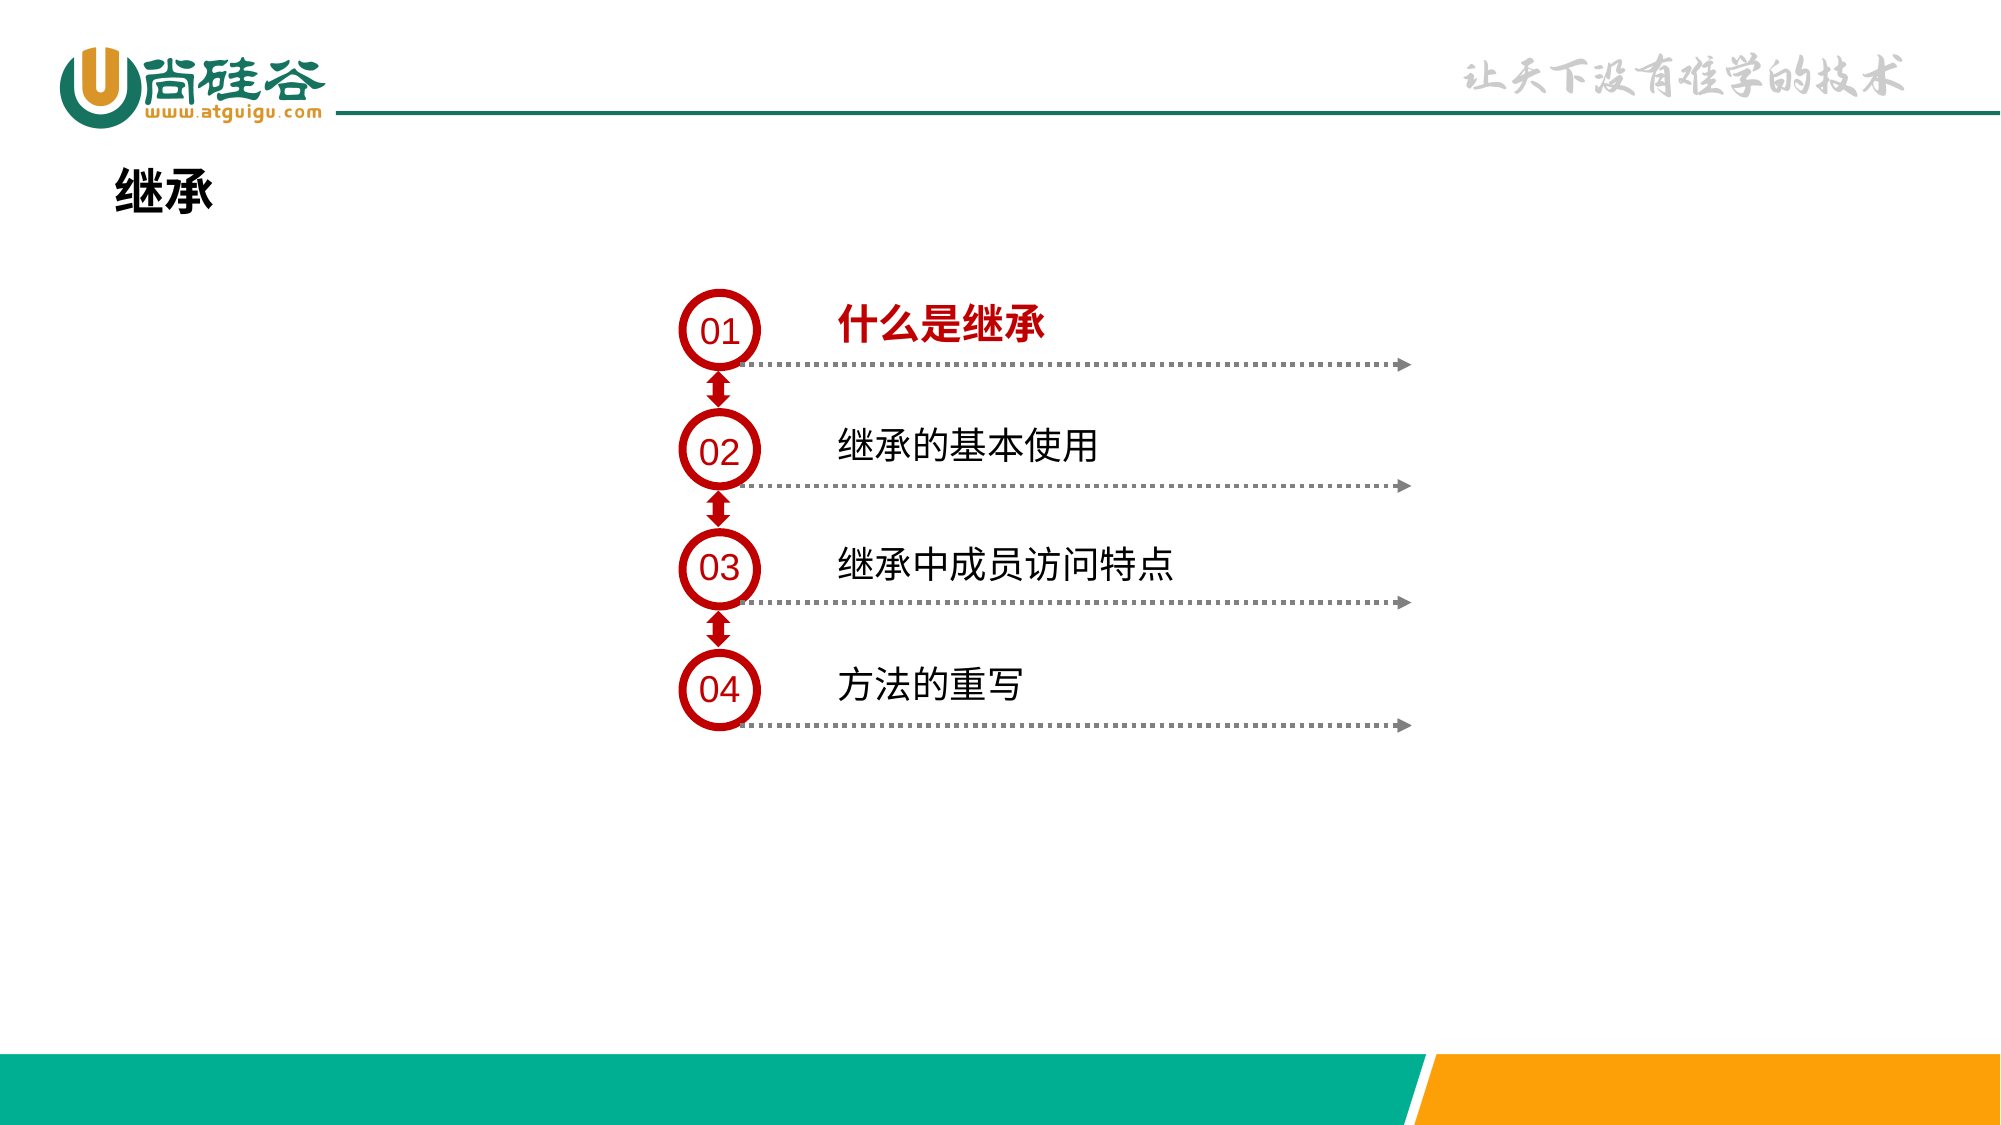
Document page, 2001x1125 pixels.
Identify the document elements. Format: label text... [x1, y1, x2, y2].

text_box 继承中成员访问特点 [822, 533, 1416, 594]
text_box 01 [685, 299, 757, 360]
text_box 方法的重写 [822, 653, 1416, 713]
text_box [757, 309, 763, 350]
text_box [691, 287, 749, 299]
text_box [706, 490, 731, 528]
text_box [677, 546, 684, 592]
picture [0, 0, 2001, 1125]
text_box 02 [684, 420, 756, 481]
text_box 什么是继承 [822, 290, 1416, 355]
text_box [756, 547, 763, 591]
text_box 继承 [100, 123, 1861, 296]
text_box [688, 718, 752, 733]
text_box 04 [684, 658, 756, 718]
text_box [677, 667, 684, 713]
text_box [687, 596, 753, 612]
text_box [689, 407, 751, 420]
text_box [690, 360, 750, 373]
text_box [695, 527, 745, 535]
text_box 继承的基本使用 [822, 414, 1416, 475]
text_box [677, 426, 684, 472]
text_box [706, 370, 731, 408]
text_box [691, 481, 748, 492]
text_box [756, 427, 763, 471]
text_box [706, 610, 731, 648]
text_box [692, 647, 748, 658]
text_box [677, 305, 685, 354]
text_box 03 [684, 535, 756, 596]
text_box [756, 668, 763, 712]
